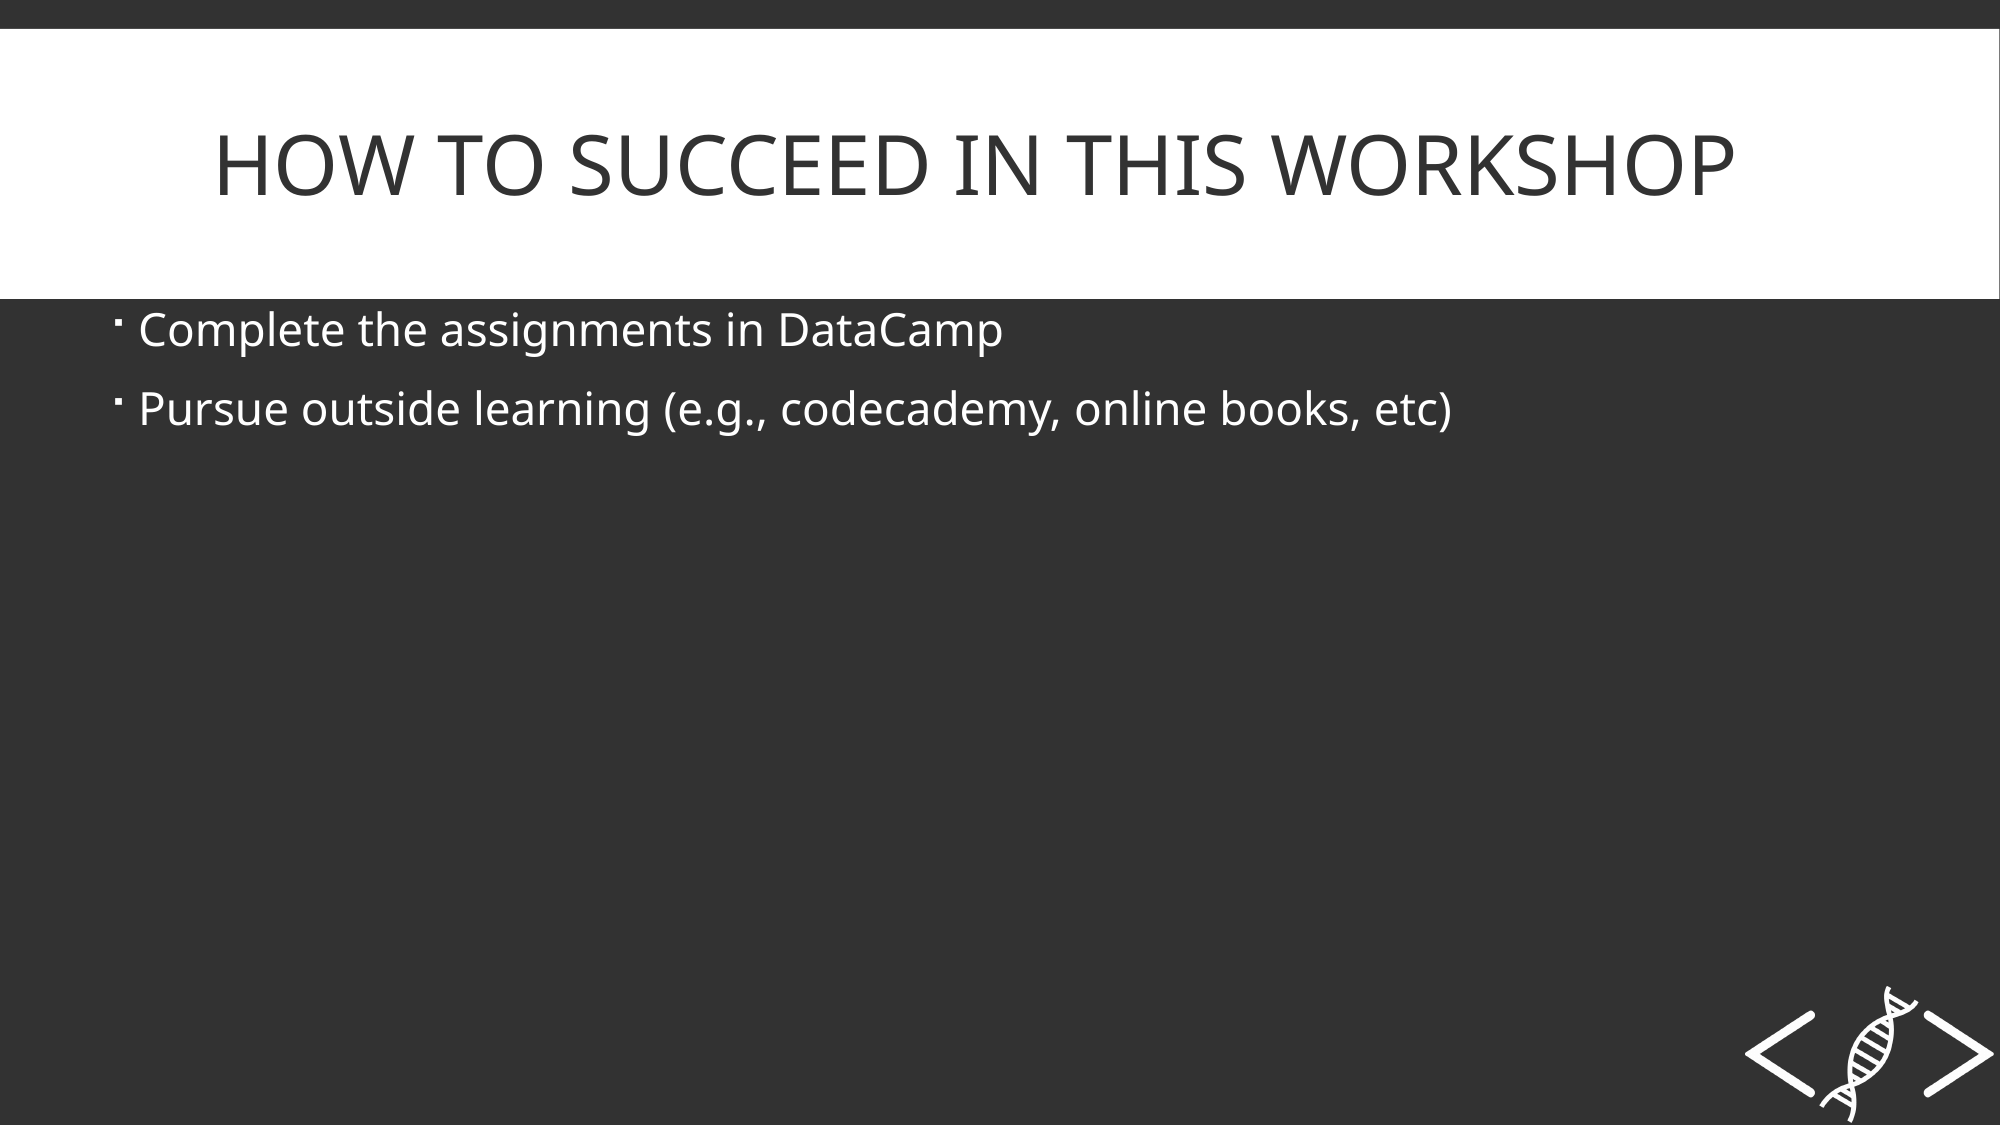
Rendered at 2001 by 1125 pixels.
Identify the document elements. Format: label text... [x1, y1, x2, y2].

list Complete the assignments in DataCamp Pursue outside learning (e.g., codecademy, online books, etc) [93, 299, 1863, 1109]
title How to succeed in this workshop [197, 46, 1803, 295]
picture [1739, 923, 2000, 1125]
